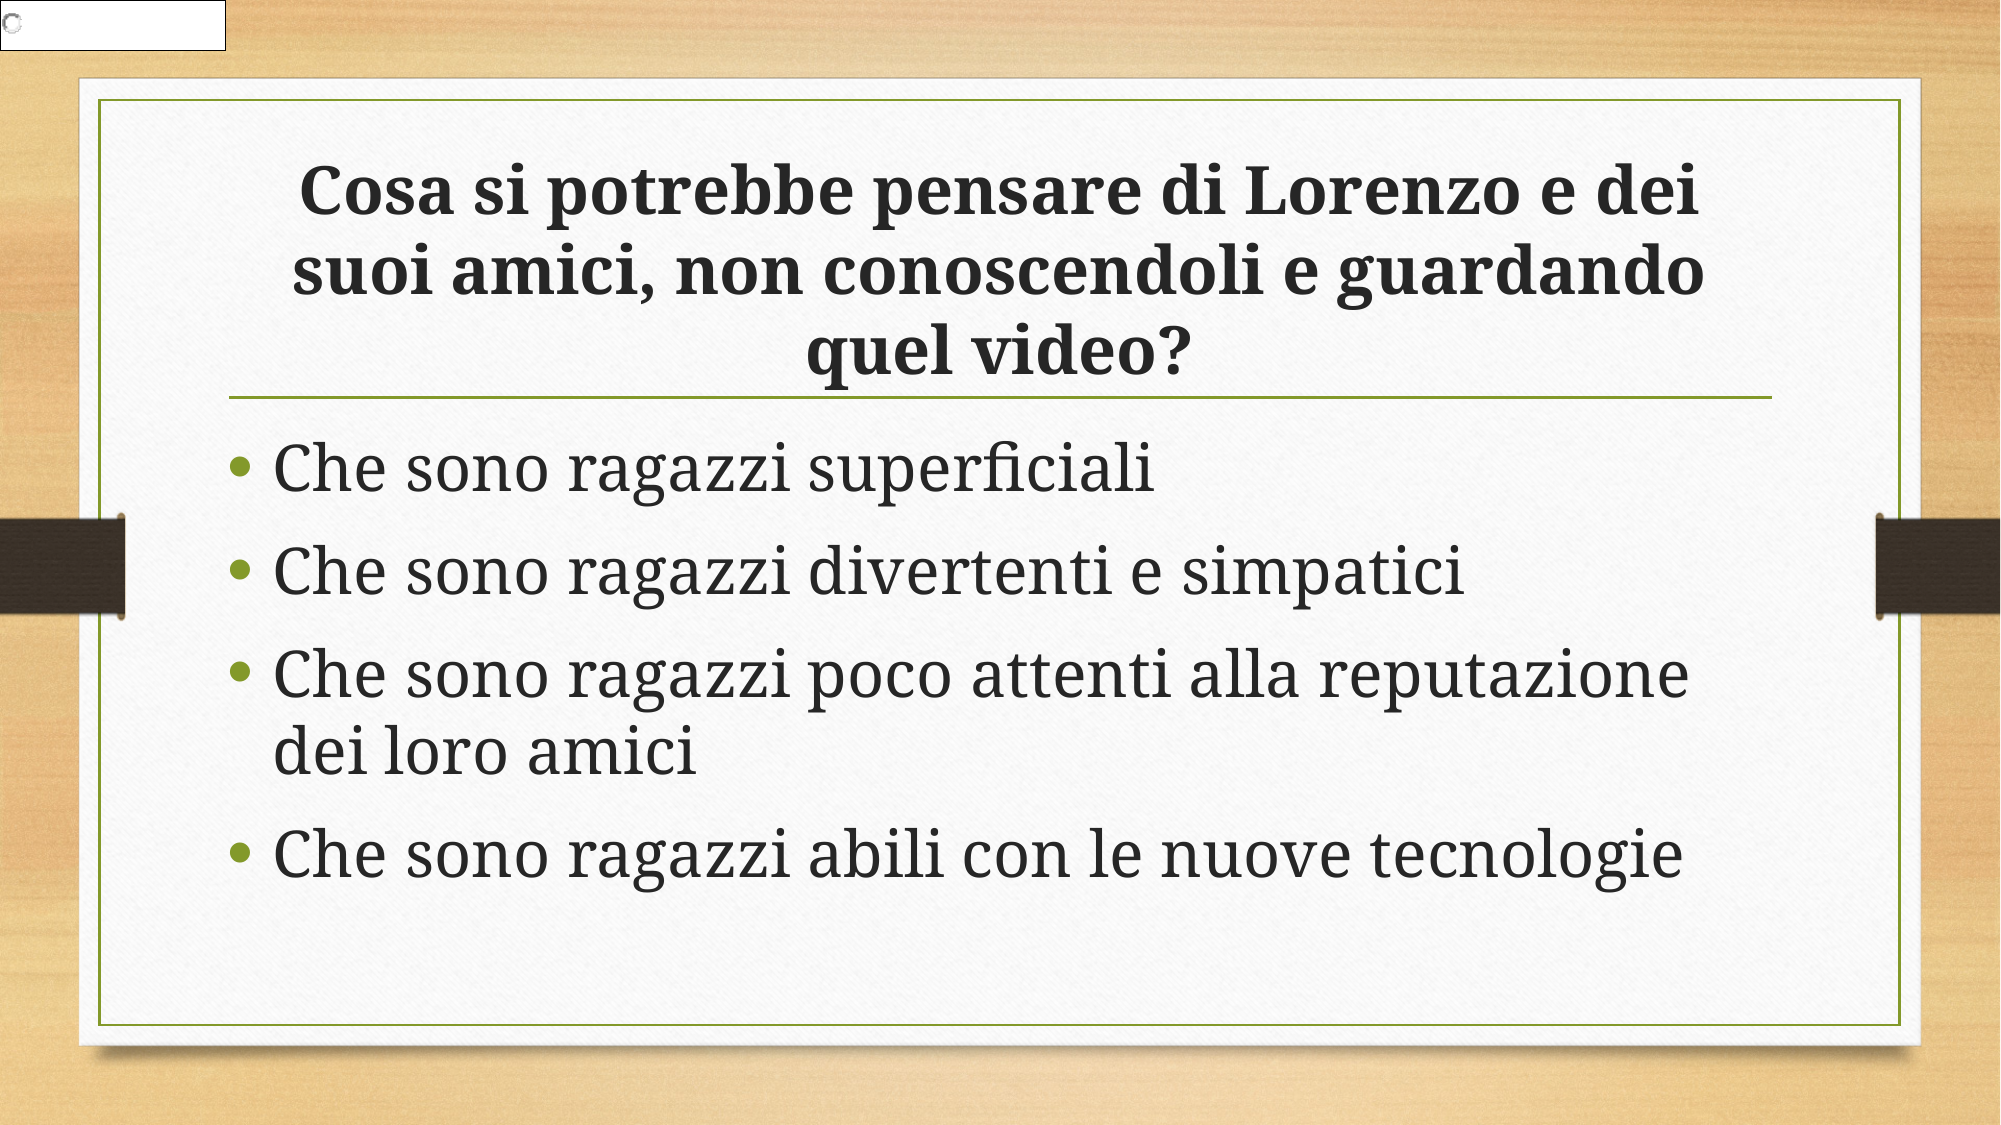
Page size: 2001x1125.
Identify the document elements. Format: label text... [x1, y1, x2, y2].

picture [0, 0, 2001, 1125]
list Che sono ragazzi superficiali Che sono ragazzi divertenti e simpatici Che sono ragazzi poco attenti alla reputazione dei loro amici Che sono ragazzi abili con le nuove tecnologie [212, 419, 1788, 964]
title Cosa si potrebbe pensare di Lorenzo e dei suoi amici, non conoscendoli e guardando quel video? [212, 161, 1788, 375]
